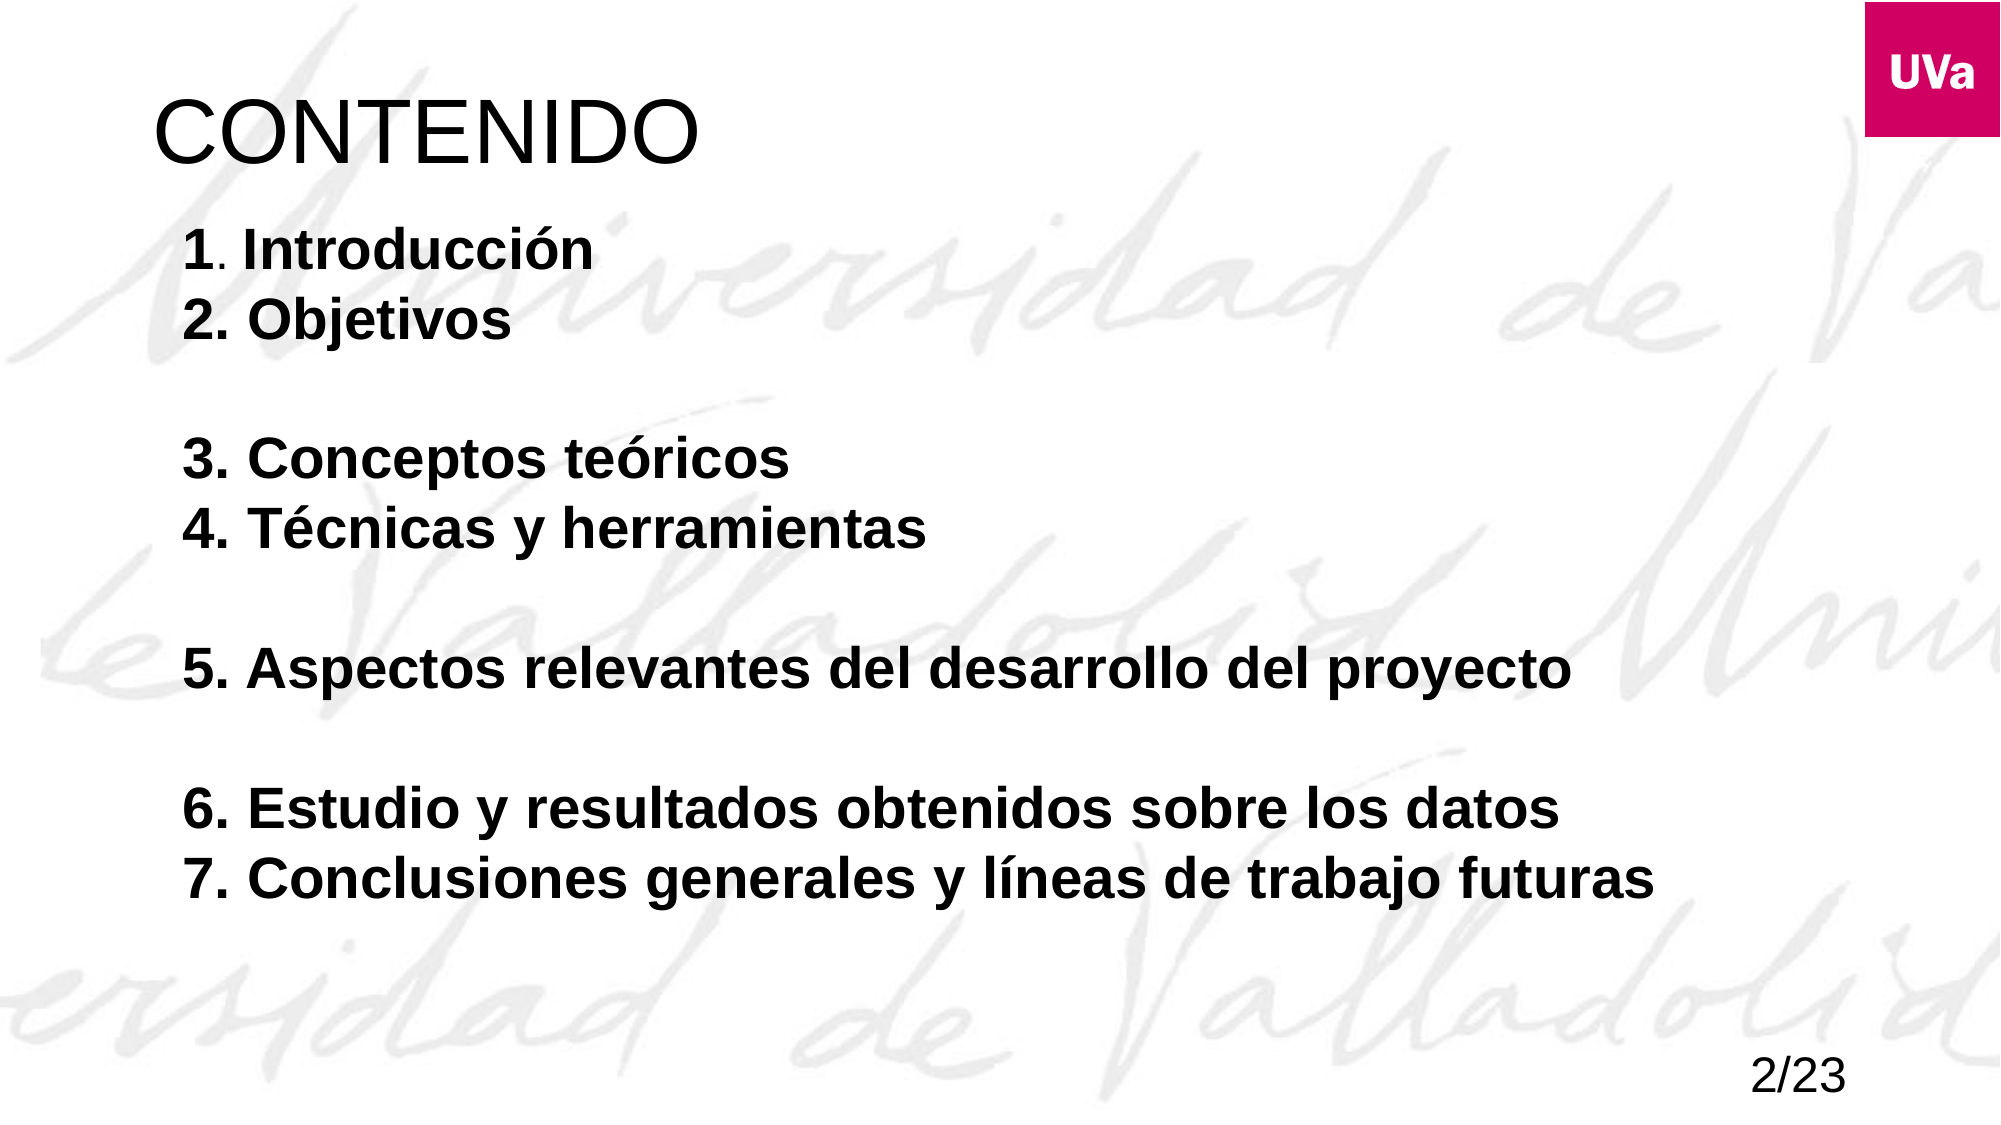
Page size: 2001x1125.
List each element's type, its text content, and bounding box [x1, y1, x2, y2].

text_box 1. Introducción 2. Objetivos 3. Conceptos teóricos 4. Técnicas y herramientas 5. Aspectos relevantes del desarrollo del proyecto 6. Estudio y resultados obtenidos sobre los datos 7. Conclusiones generales y líneas de trabajo futuras [1503, 393, 1762, 724]
picture [0, 0, 2000, 1125]
